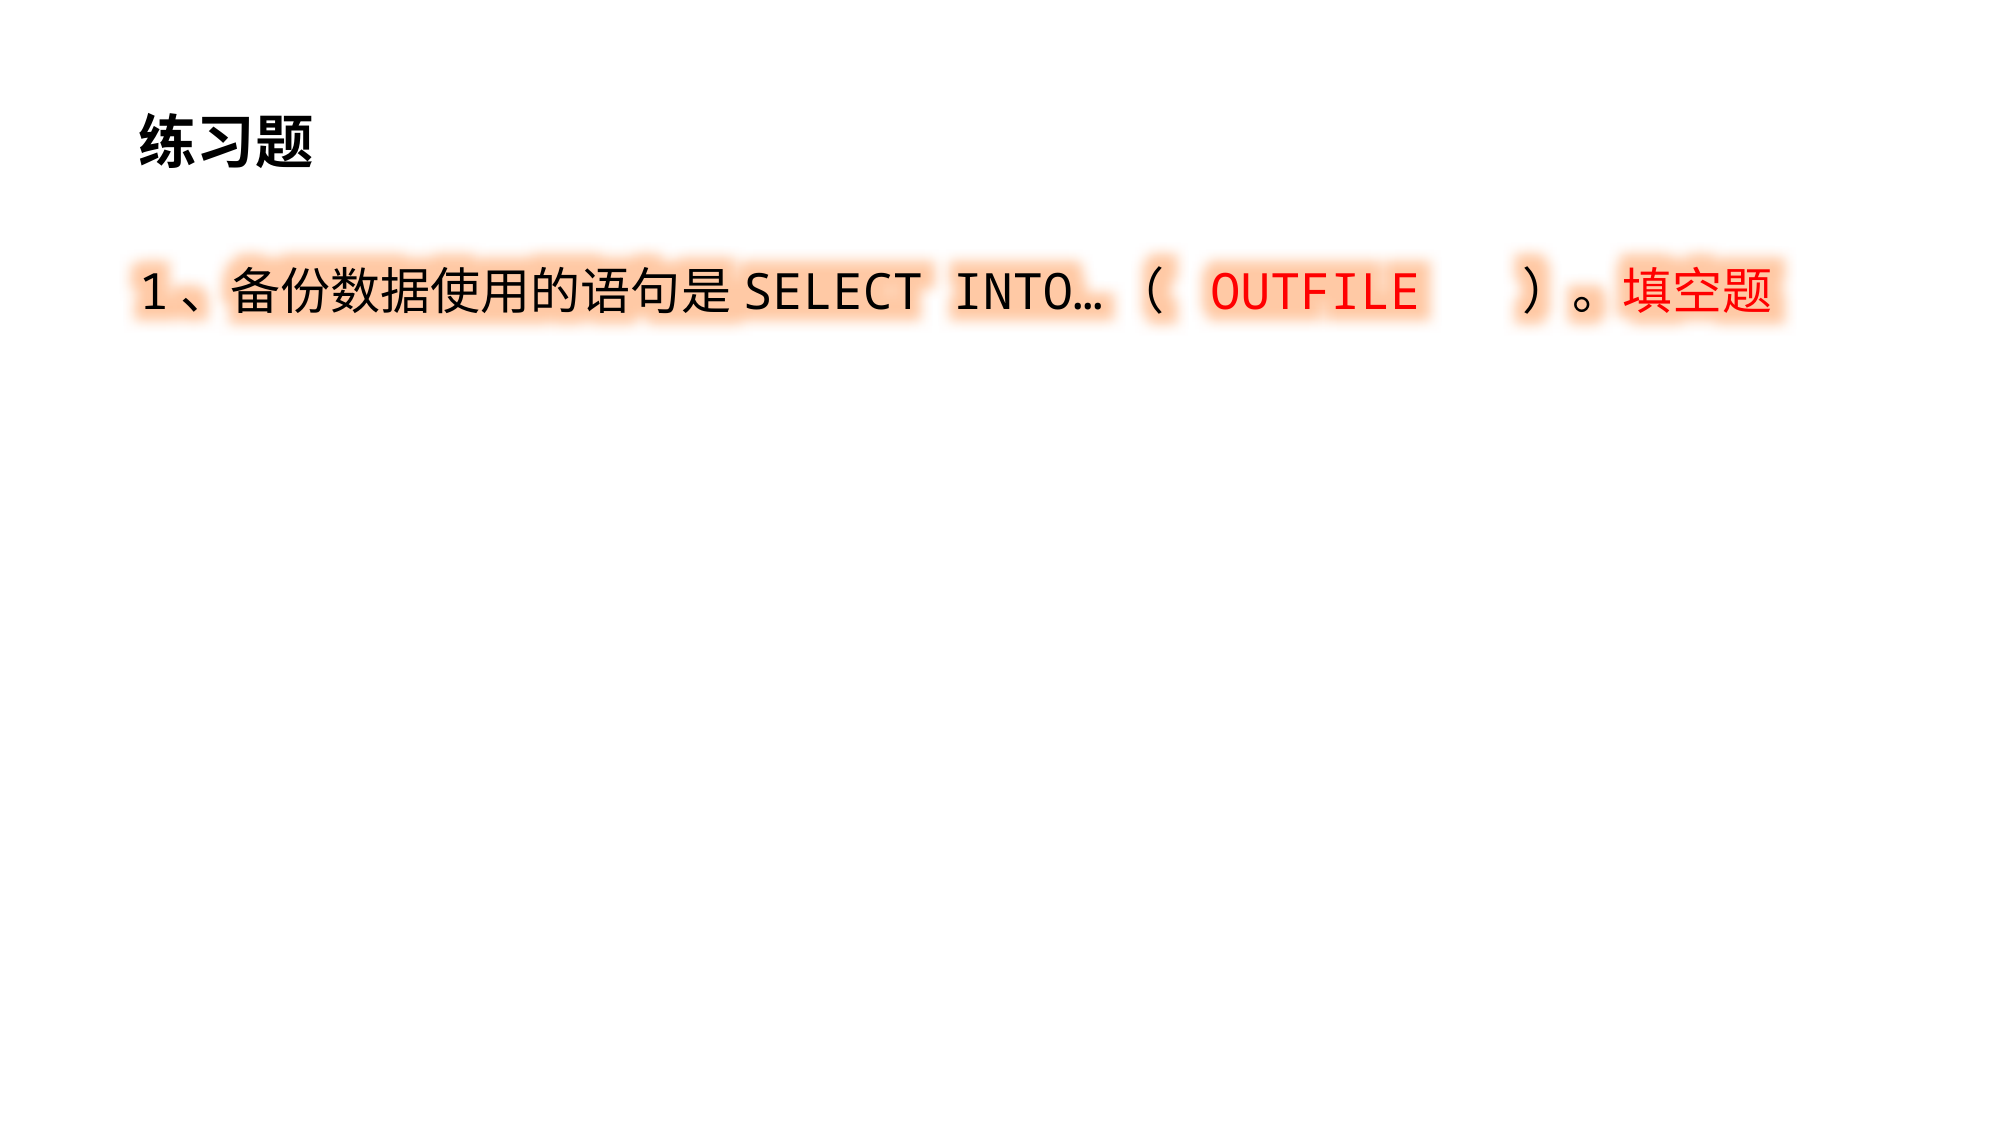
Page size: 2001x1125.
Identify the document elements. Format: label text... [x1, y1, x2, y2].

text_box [113, 212, 1847, 1055]
text_box 练习题 [120, 95, 1568, 184]
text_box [117, 216, 1843, 1051]
text_box 1、备份数据使用的语句是SELECT INTO…（ OUTFILE ）。填空题 [120, 219, 1839, 1047]
